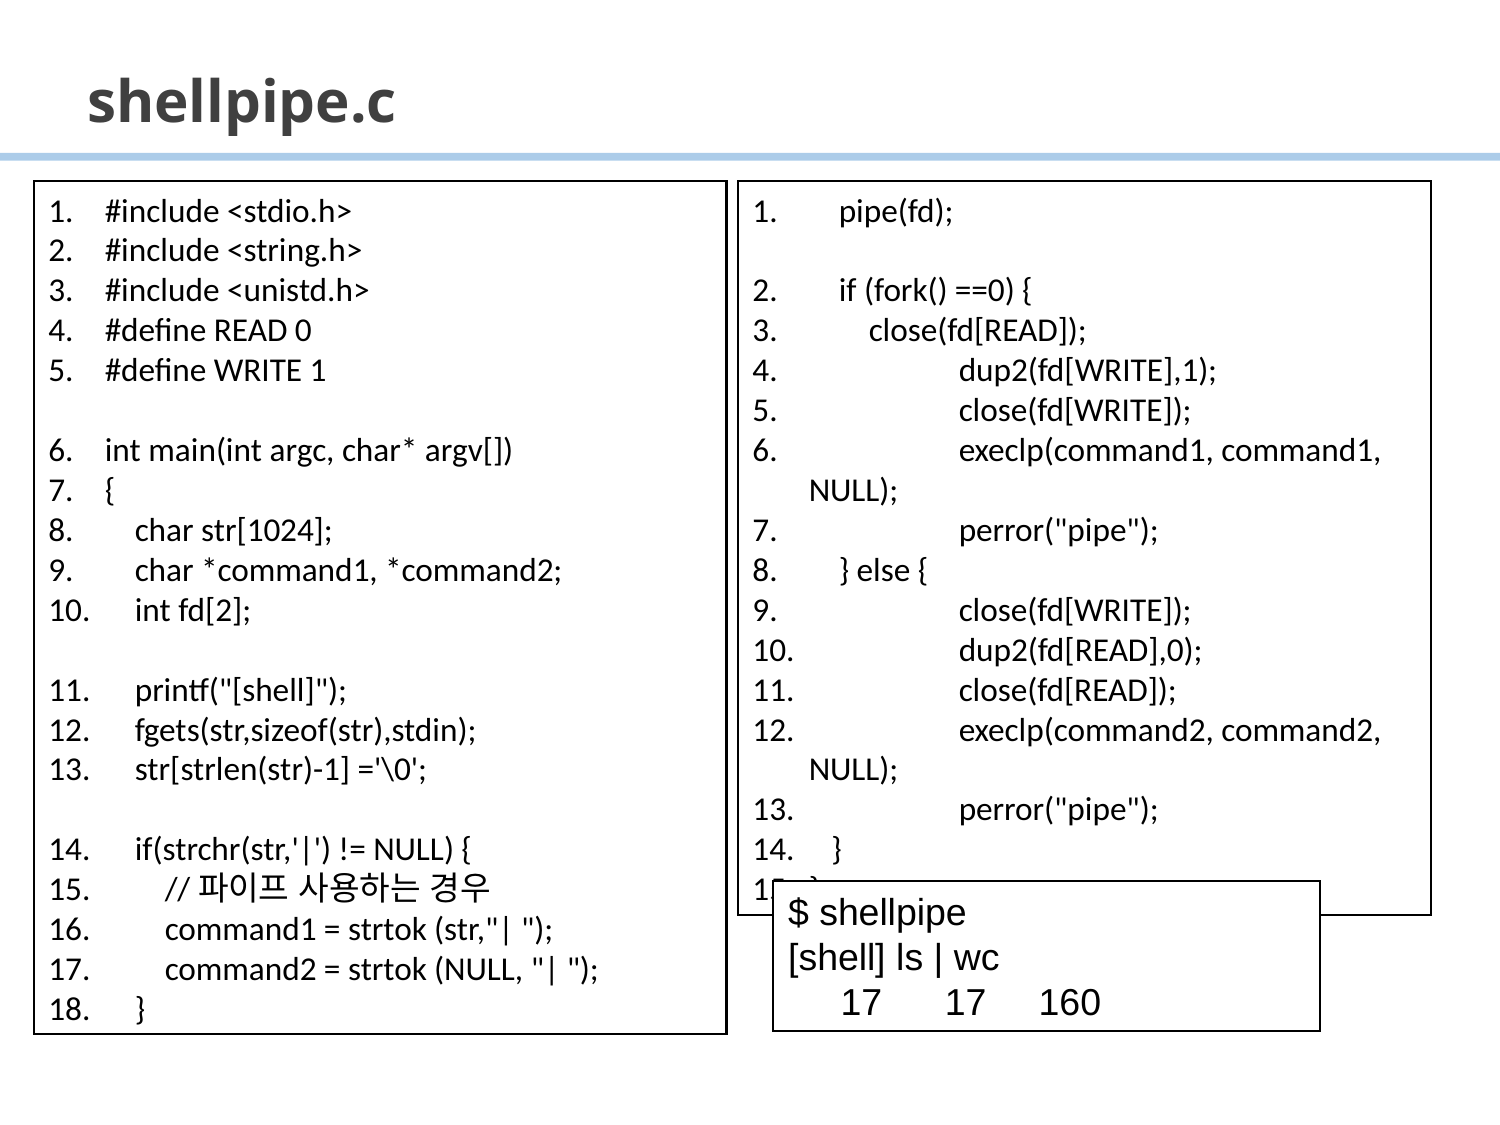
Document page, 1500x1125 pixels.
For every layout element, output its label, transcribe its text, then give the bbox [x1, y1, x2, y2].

text_box #include <stdio.h> #include <string.h> #include <unistd.h> #define READ 0 #define WRITE 1 int main(int argc, char* argv[]) { char str[1024]; char *command1, *command2; int fd[2]; printf("[shell]"); fgets(str,sizeof(str),stdin); str[strlen(str)-1] ='\0'; if(strchr(str,'|') != NULL) { //파이프 사용하는 경우 command1 = strtok (str,"| "); command2 = strtok (NULL, "| "); } [33, 180, 728, 1035]
text_box pipe(fd); if (fork() ==0) { close(fd[READ]); dup2(fd[WRITE],1); close(fd[WRITE]); execlp(command1, command1, NULL); perror("pipe"); } else { close(fd[WRITE]); dup2(fd[READ],0); close(fd[READ]); execlp(command2, command2, NULL); perror("pipe"); } } [737, 180, 1432, 916]
title shellpipe.c [72, 22, 1431, 144]
text_box $ shellpipe [shell] ls | wc 17 17 160 [772, 880, 1321, 1032]
